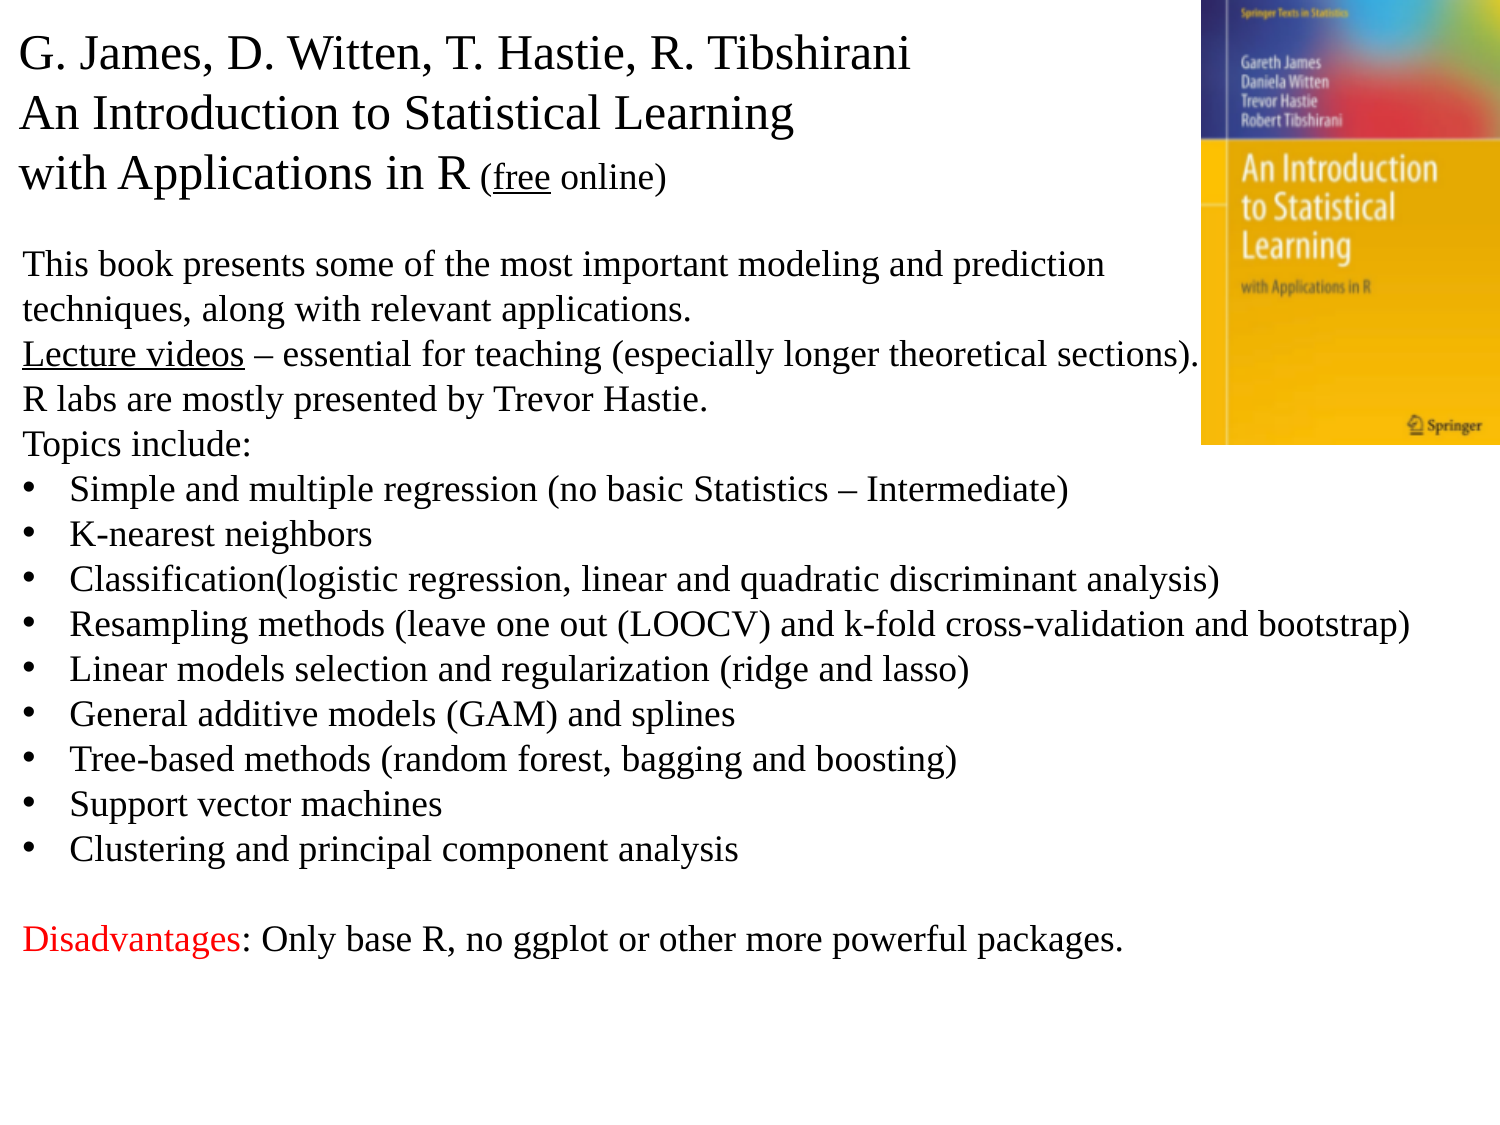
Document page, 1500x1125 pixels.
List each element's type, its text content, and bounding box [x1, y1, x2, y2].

text_box This book presents some of the most important modeling and prediction techniques, along with relevant applications. Lecture videos – essential for teaching (especially longer theoretical sections). R labs are mostly presented by Trevor Hastie. Topics include: Simple and multiple regression (no basic Statistics – Intermediate) K-nearest neighbors Classification(logistic regression, linear and quadratic discriminant analysis) Resampling methods (leave one out (LOOCV) and k-fold cross-validation and bootstrap) Linear models selection and regularization (ridge and lasso) General additive models (GAM) and splines Tree-based methods (random forest, bagging and boosting) Support vector machines Clustering and principal component analysis Disadvantages: Only base R, no ggplot or other more powerful packages. [7, 231, 1500, 1012]
picture [1201, 0, 1500, 446]
text_box G. James, D. Witten, T. Hastie, R. Tibshirani An Introduction to Statistical Learning with Applications in R (free online) [3, 12, 1196, 253]
